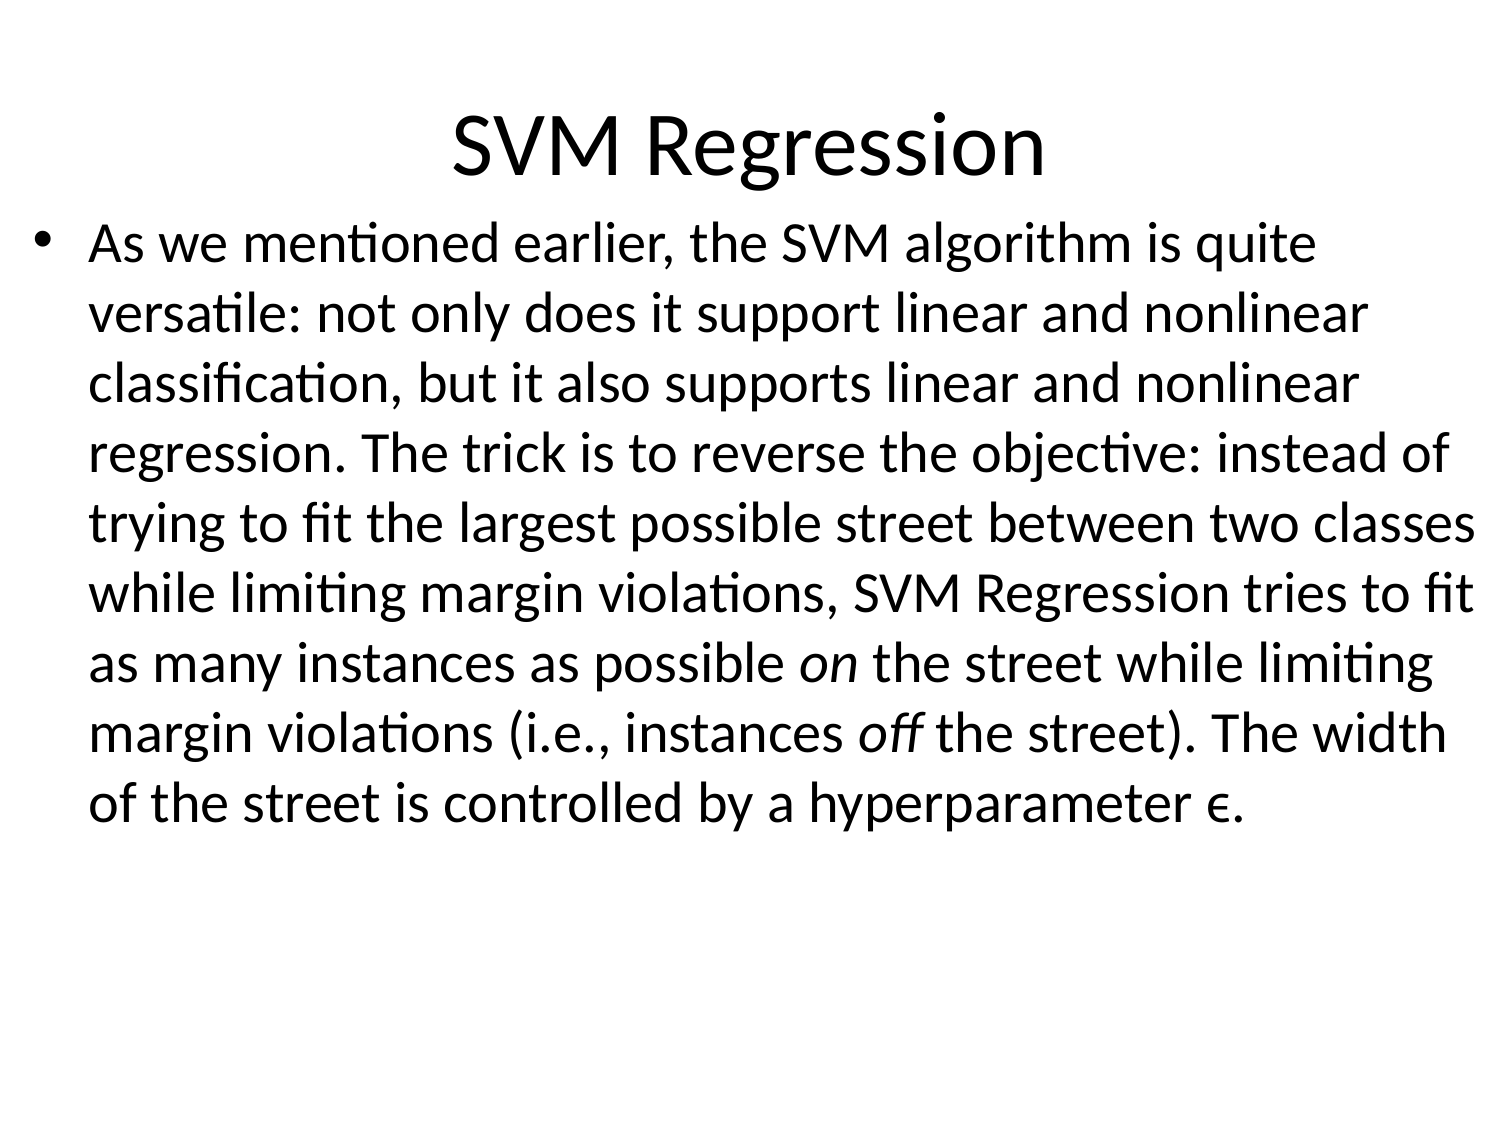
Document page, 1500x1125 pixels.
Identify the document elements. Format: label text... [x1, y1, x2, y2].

list As we mentioned earlier, the SVM algorithm is quite versatile: not only does it support linear and nonlinear classification, but it also supports linear and nonlinear regression. The trick is to reverse the objective: instead of trying to fit the largest possible street between two classes while limiting margin violations, SVM Regression tries to fit as many instances as possible on the street while limiting margin violations (i.e., instances off the street). The width of the street is controlled by a hyperparameter ϵ. [17, 196, 1500, 1125]
title SVM Regression [75, 45, 1425, 196]
